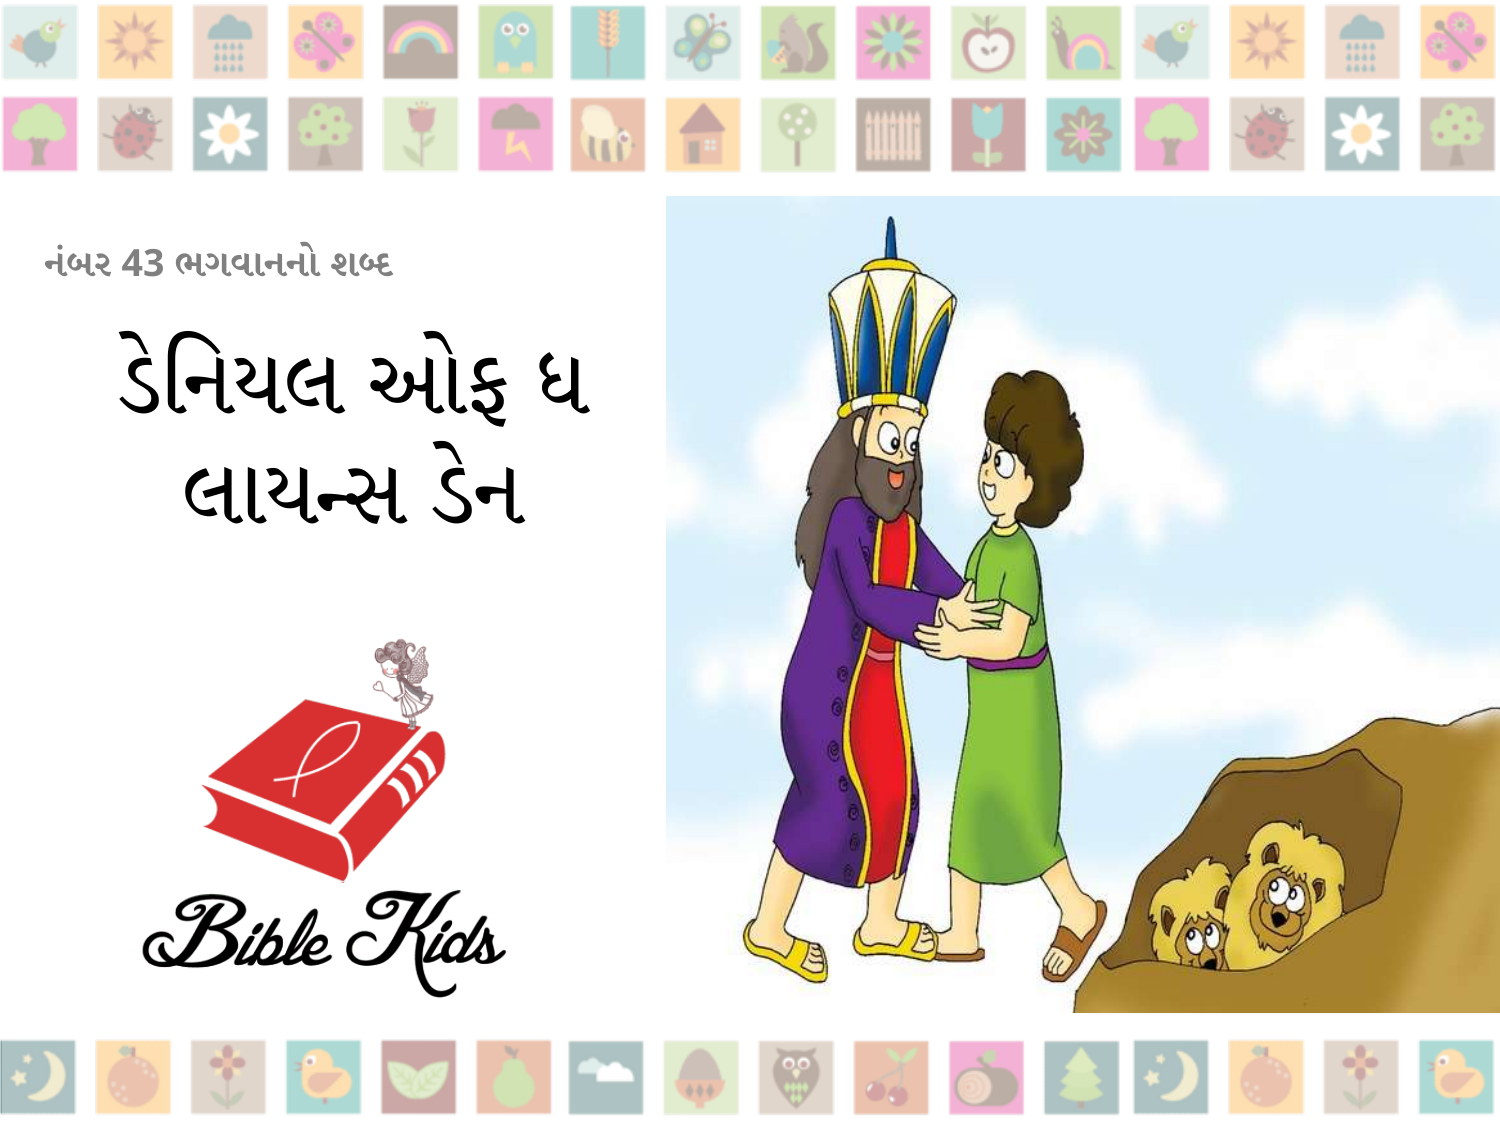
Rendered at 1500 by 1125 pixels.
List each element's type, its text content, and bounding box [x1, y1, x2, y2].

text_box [0, 1028, 1500, 1118]
text_box ડેનિયલ ઓફ ધ લાયન્સ ડેન [29, 314, 661, 550]
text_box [0, 3, 1500, 181]
picture [666, 195, 1500, 1014]
text_box નંબર 43 ભગવાનનો શબ્દ [29, 231, 561, 292]
picture [117, 600, 544, 1027]
